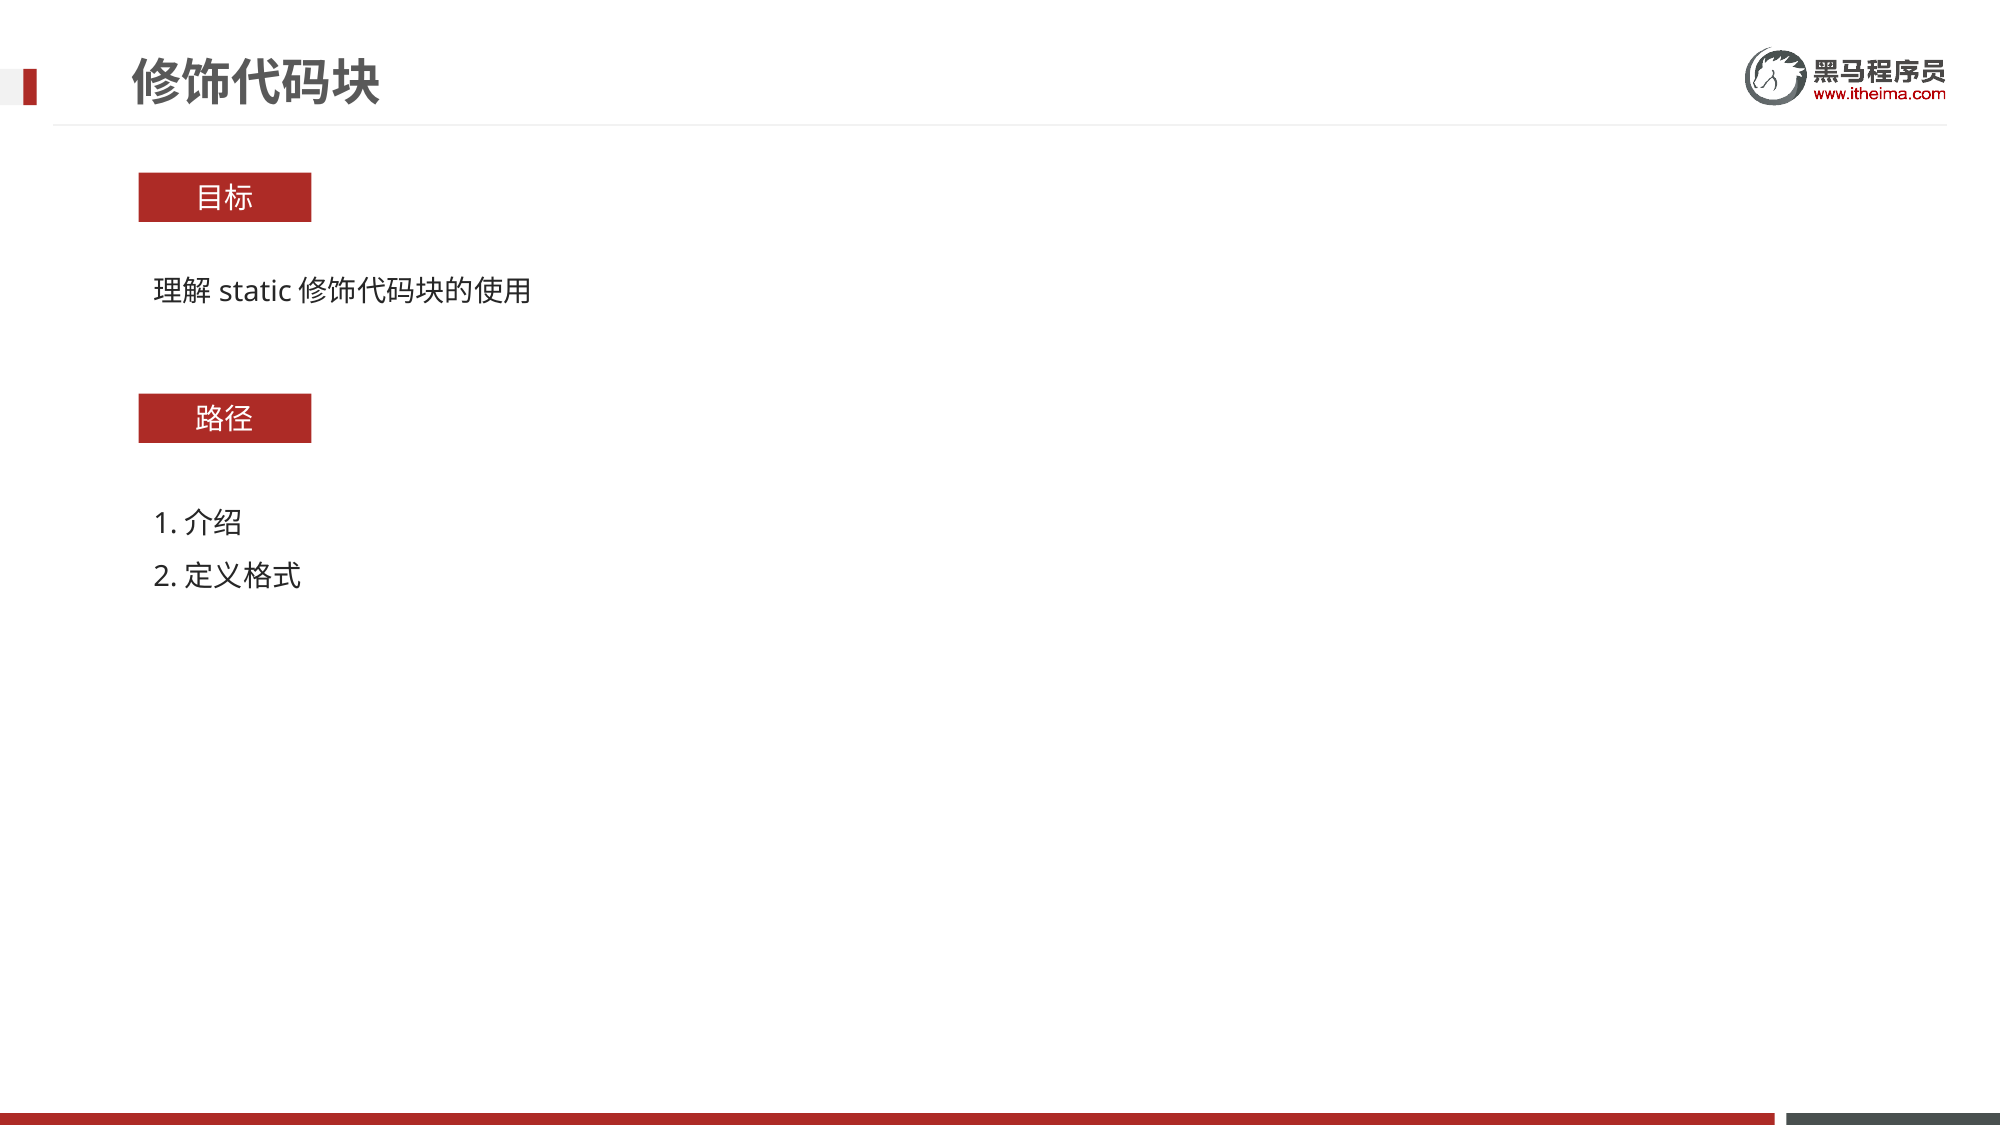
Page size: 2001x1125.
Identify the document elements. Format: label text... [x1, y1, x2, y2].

title 修饰代码块 [116, 38, 1556, 124]
text_box 路径 [136, 392, 313, 445]
text_box 目标 [136, 171, 313, 224]
text_box 理解static修饰代码块的使用 [138, 247, 911, 315]
picture [1744, 46, 1946, 106]
text_box 1.介绍 2.定义格式 [138, 479, 911, 600]
